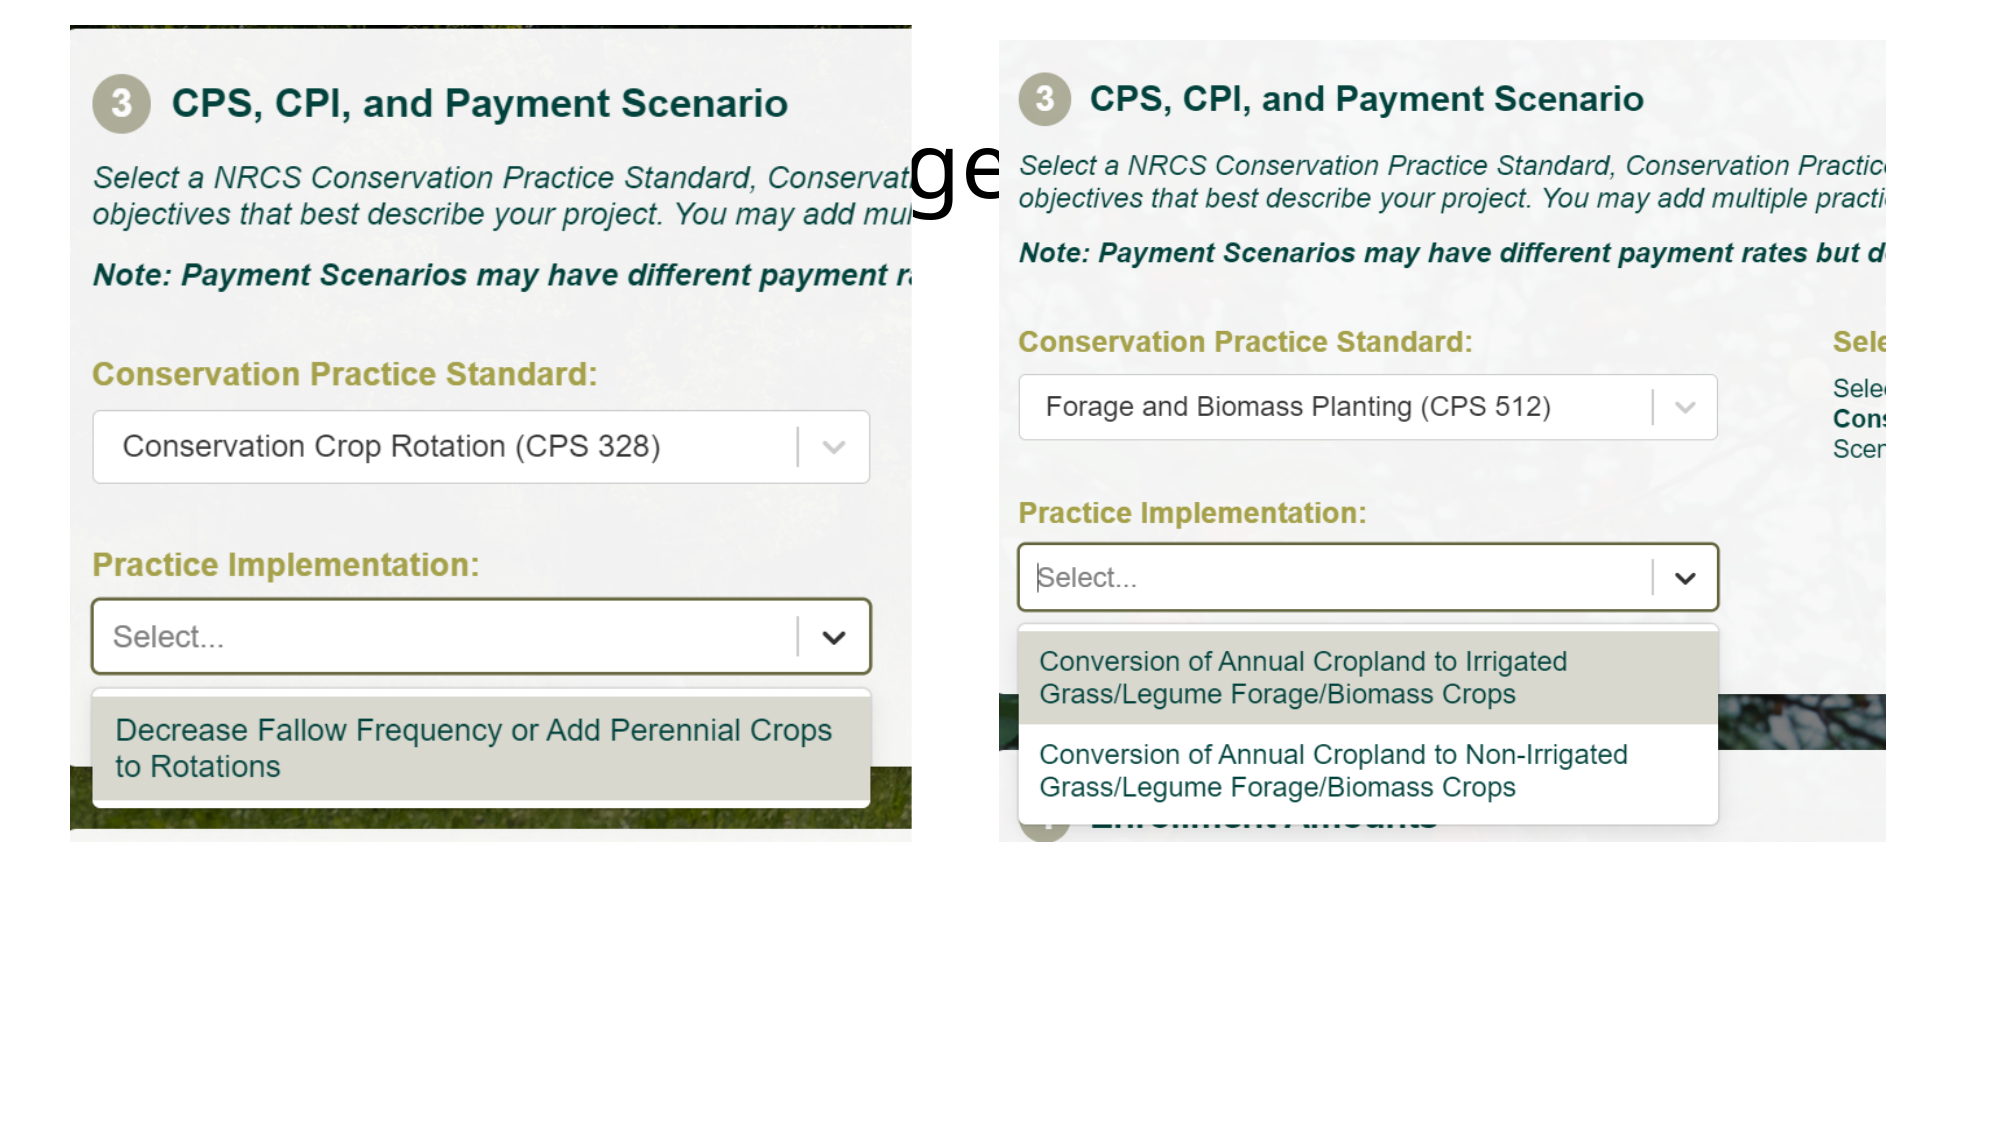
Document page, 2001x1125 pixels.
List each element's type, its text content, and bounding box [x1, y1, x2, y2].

picture [999, 40, 1886, 843]
title Carbon credit ranges [913, 59, 999, 278]
picture [69, 24, 913, 843]
